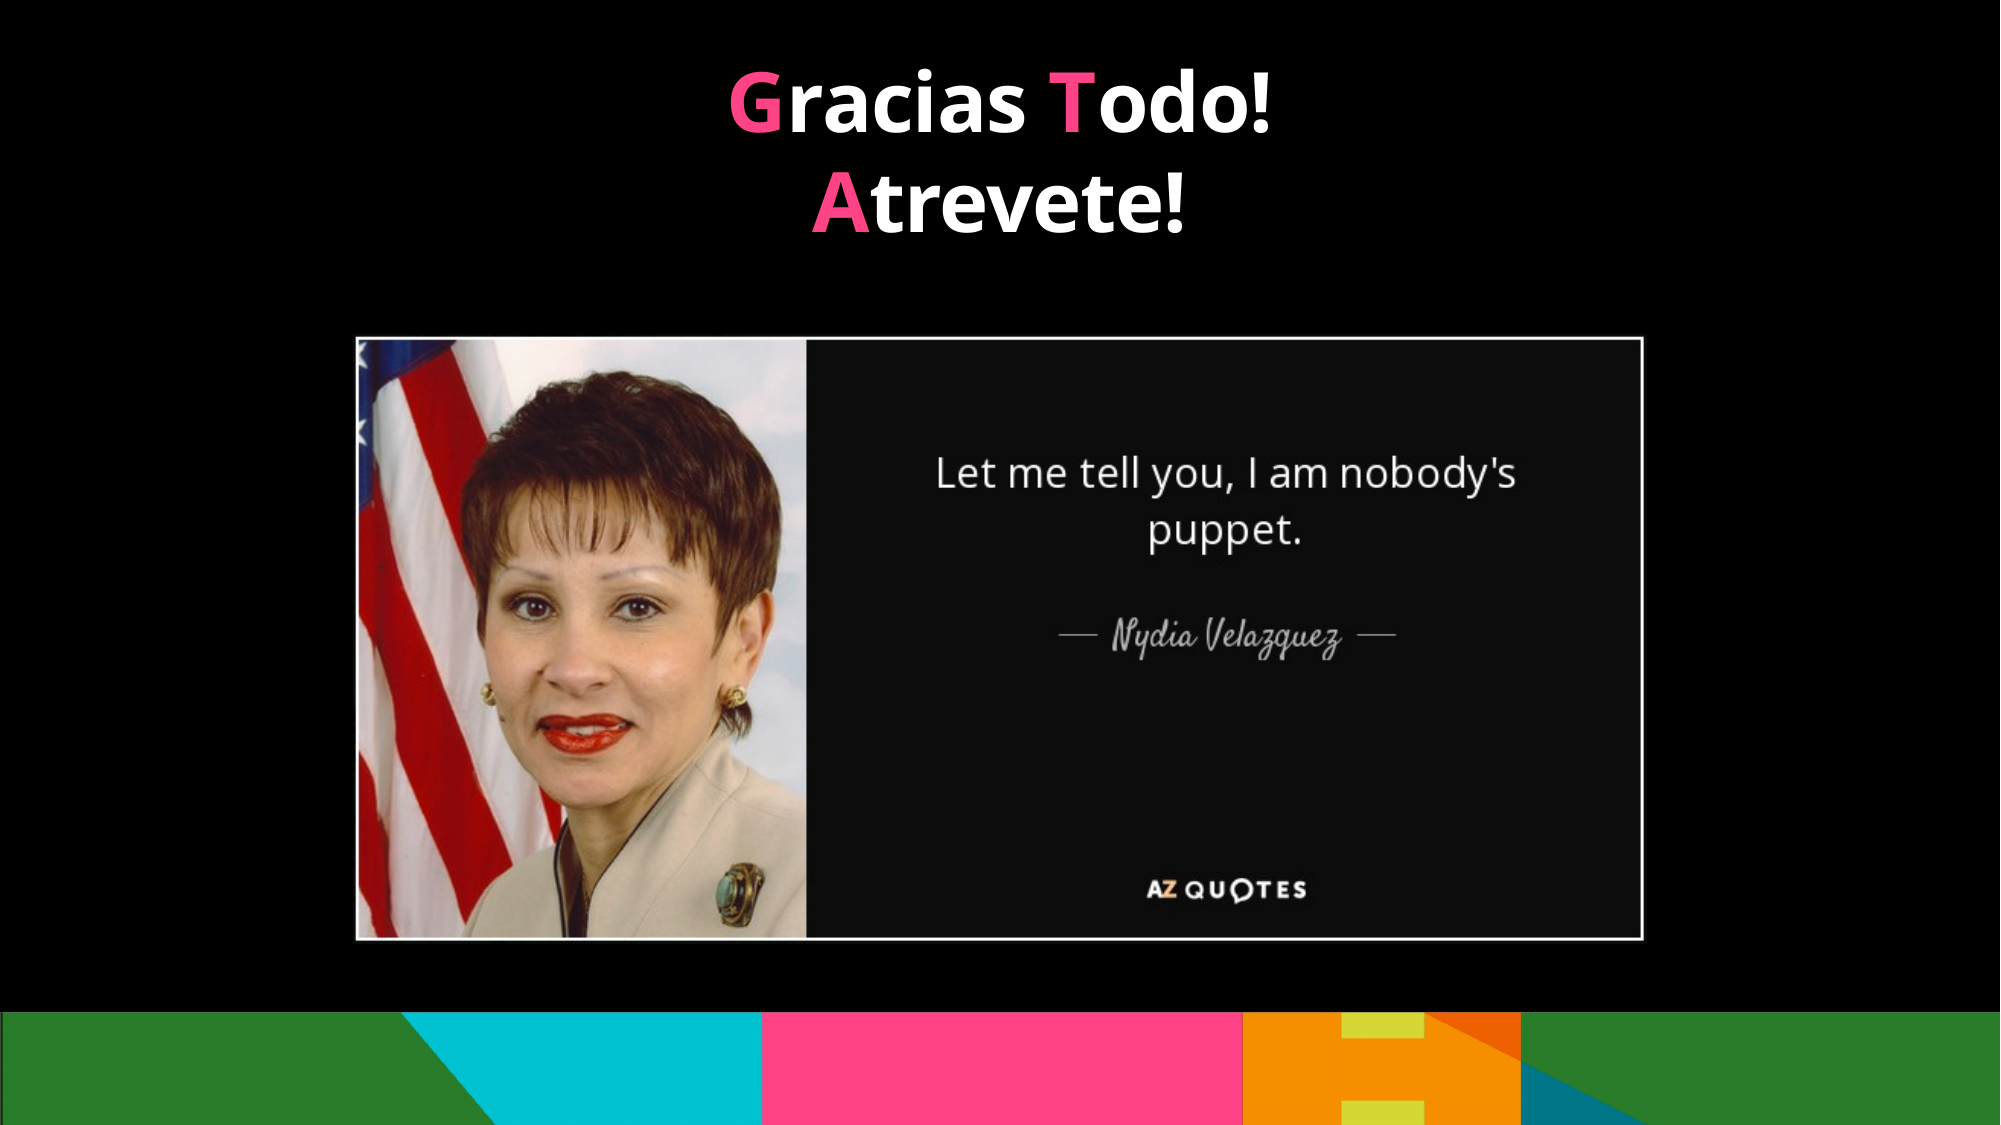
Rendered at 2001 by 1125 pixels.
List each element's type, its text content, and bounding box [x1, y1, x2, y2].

picture [2, 1013, 2000, 1125]
picture [353, 334, 1647, 944]
title Gracias Todo! Atrevete! [250, 47, 1750, 250]
